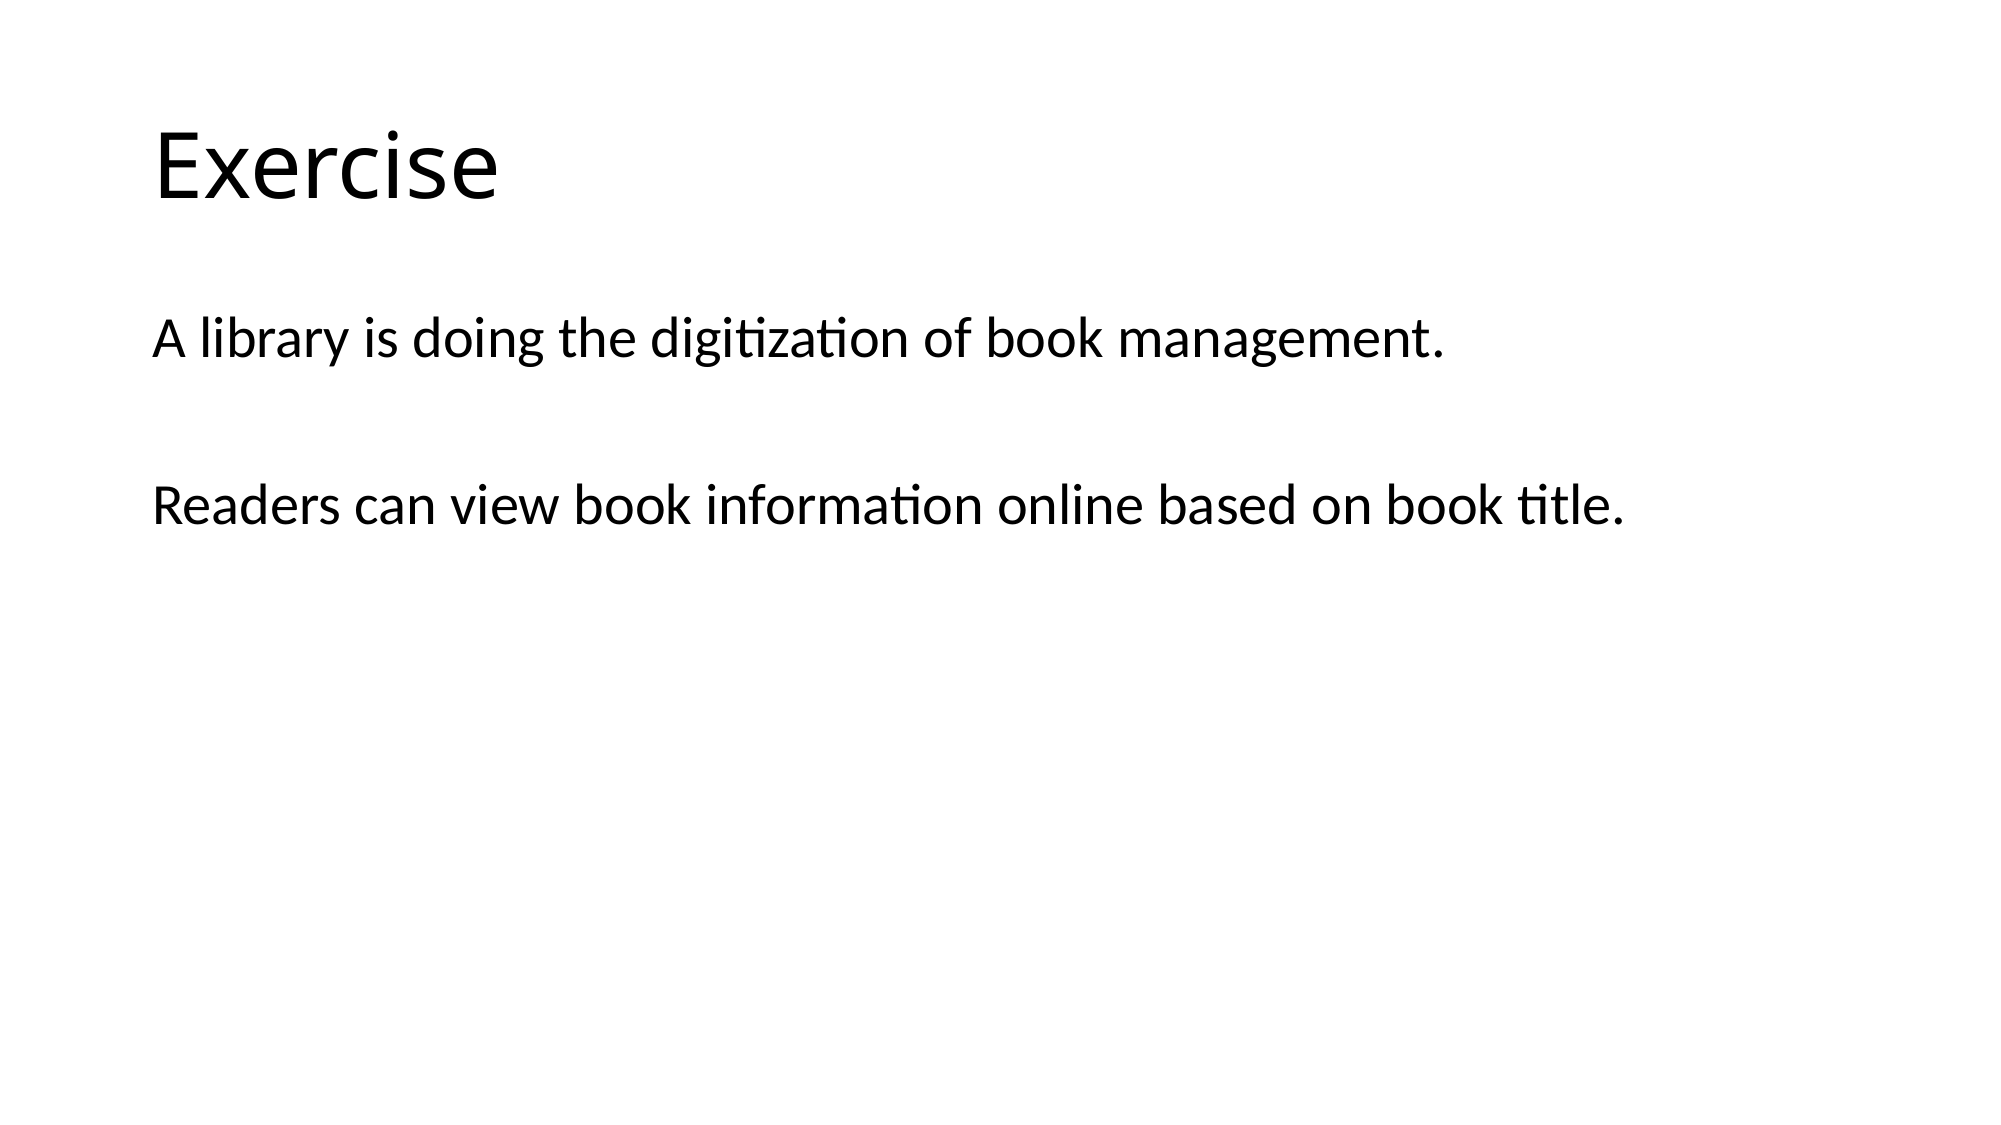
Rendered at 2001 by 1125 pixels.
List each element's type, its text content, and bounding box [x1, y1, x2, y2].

list A library is doing the digitization of book management. Readers can view book information online based on book title. [137, 299, 1863, 1014]
title Exercise [137, 59, 1863, 278]
